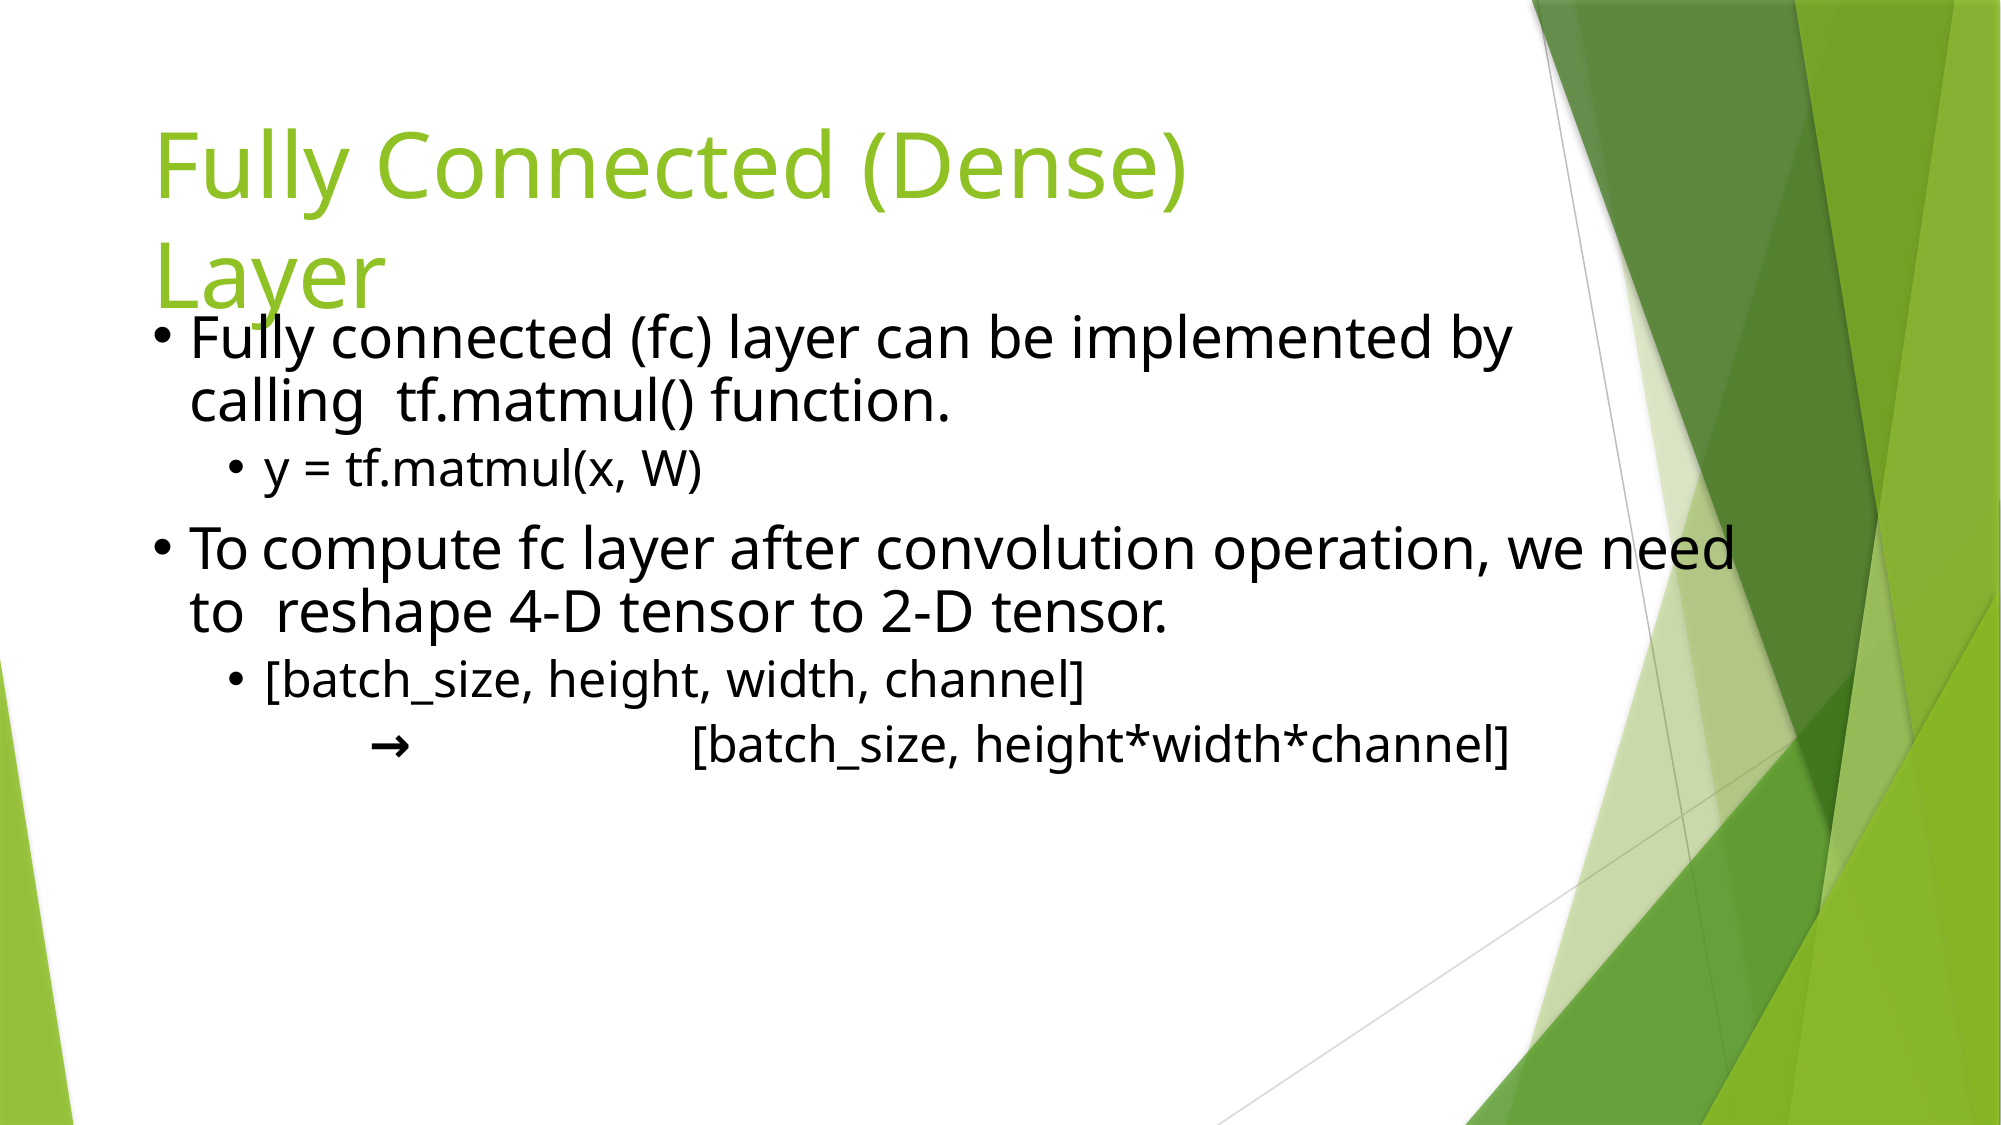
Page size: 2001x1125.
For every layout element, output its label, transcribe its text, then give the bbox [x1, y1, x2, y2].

text_box Fully connected (fc) layer can be implemented by calling tf.matmul() function. y = tf.matmul(x, W) To compute fc layer after convolution operation, we need to reshape 4-D tensor to 2-D tensor. [batch_size, height, width, channel] → [batch_size, height*width*channel] [150, 296, 1801, 773]
title Fully Connected (Dense) Layer [150, 104, 1418, 296]
